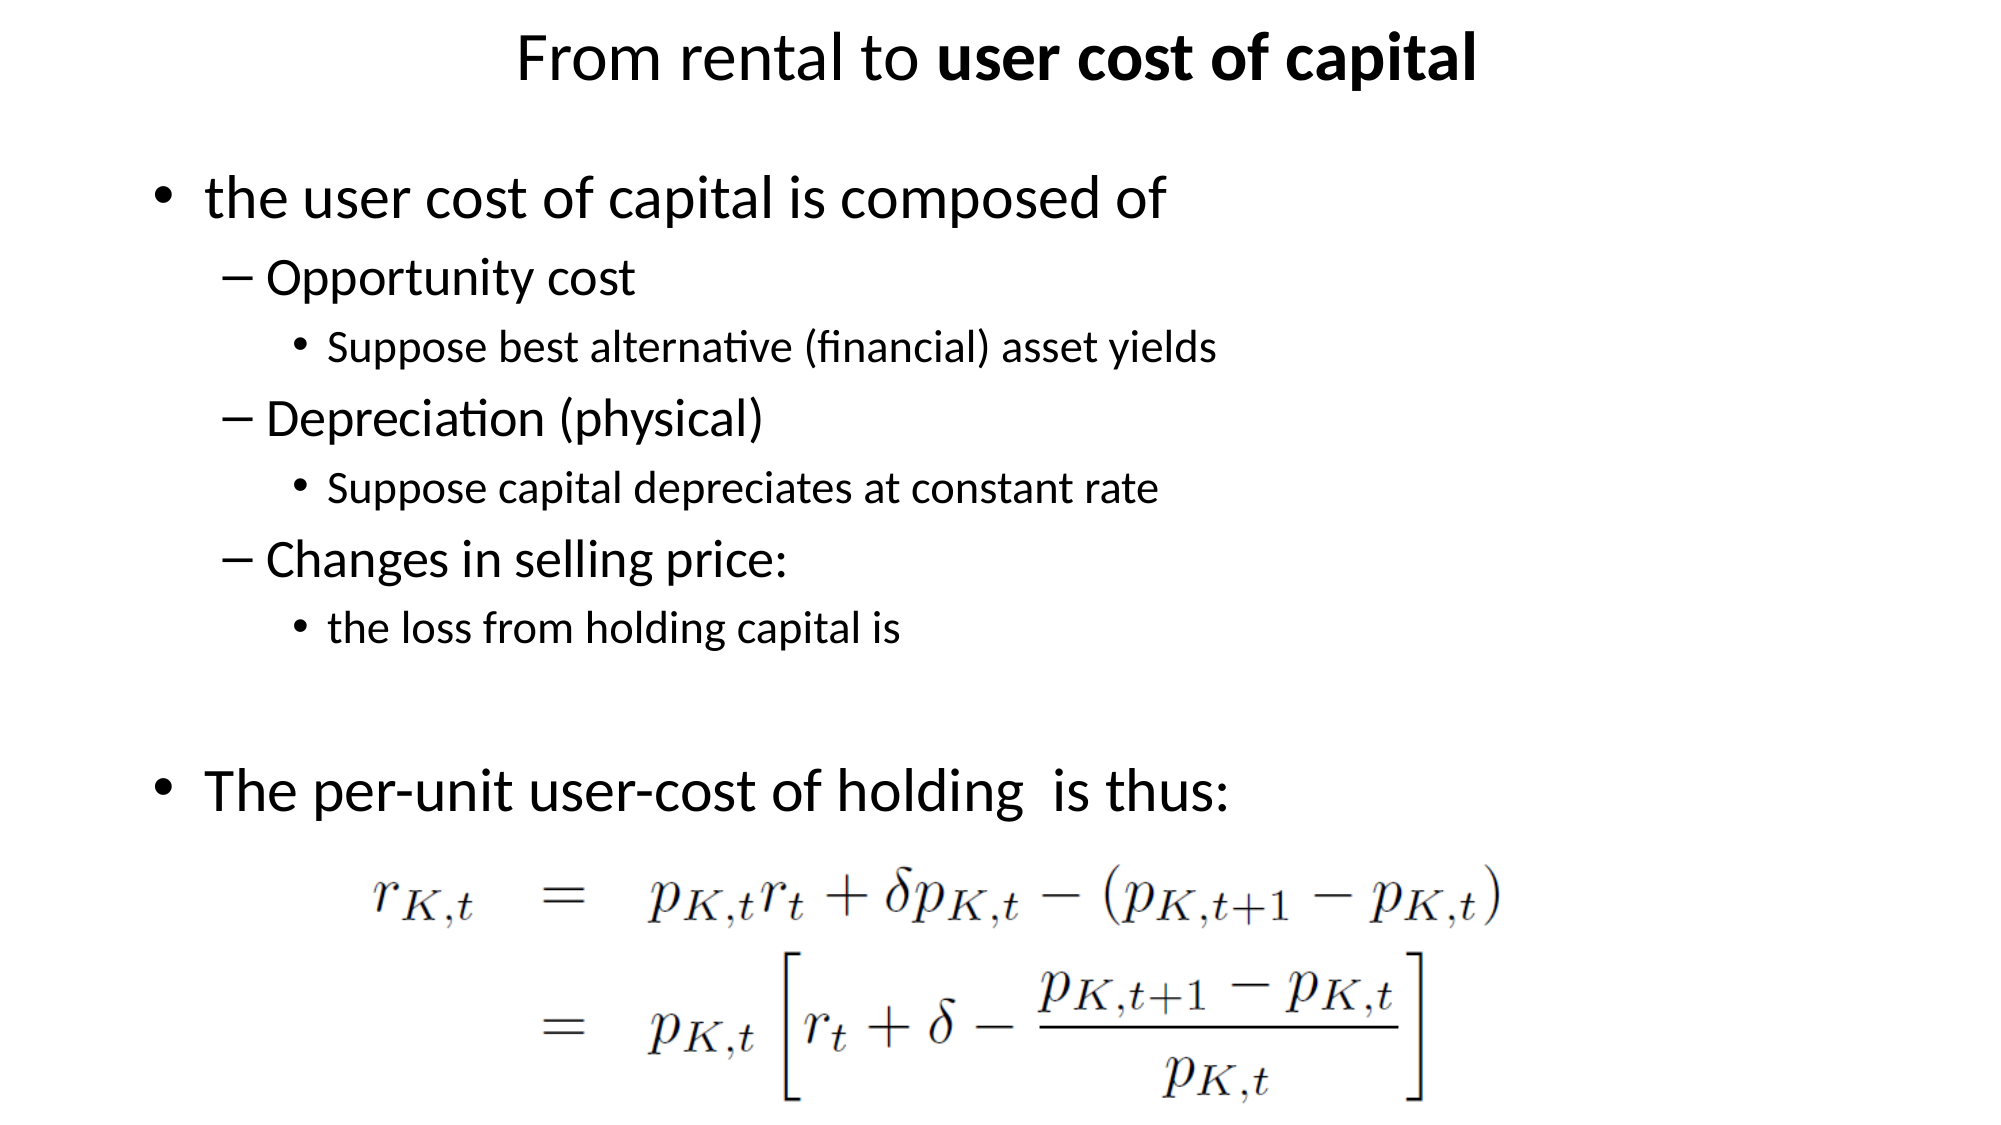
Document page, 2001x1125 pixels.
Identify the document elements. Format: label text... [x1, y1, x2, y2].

picture [322, 851, 1530, 1125]
title From rental to user cost of capital [322, 2, 1673, 102]
